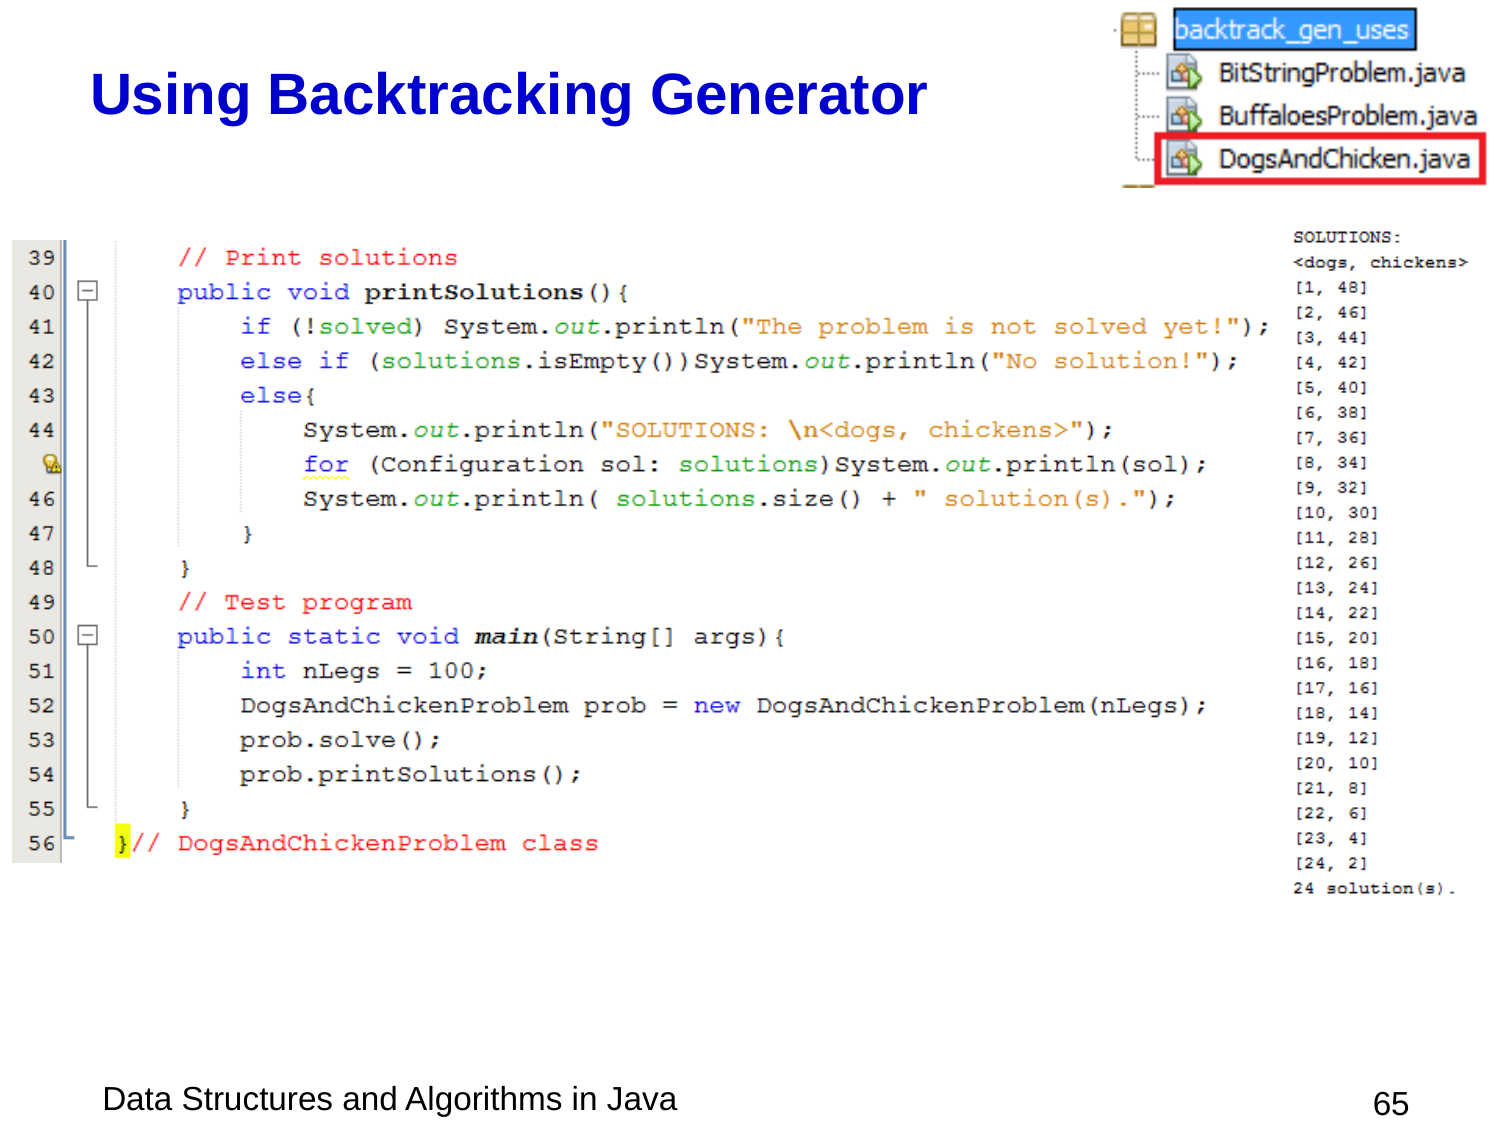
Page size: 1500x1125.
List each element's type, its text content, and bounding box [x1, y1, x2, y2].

slide_number 65 [1274, 1074, 1426, 1125]
title Using Backtracking Generator [74, 44, 1063, 138]
picture [12, 240, 1274, 863]
picture [1112, 5, 1495, 188]
picture [1287, 224, 1476, 901]
